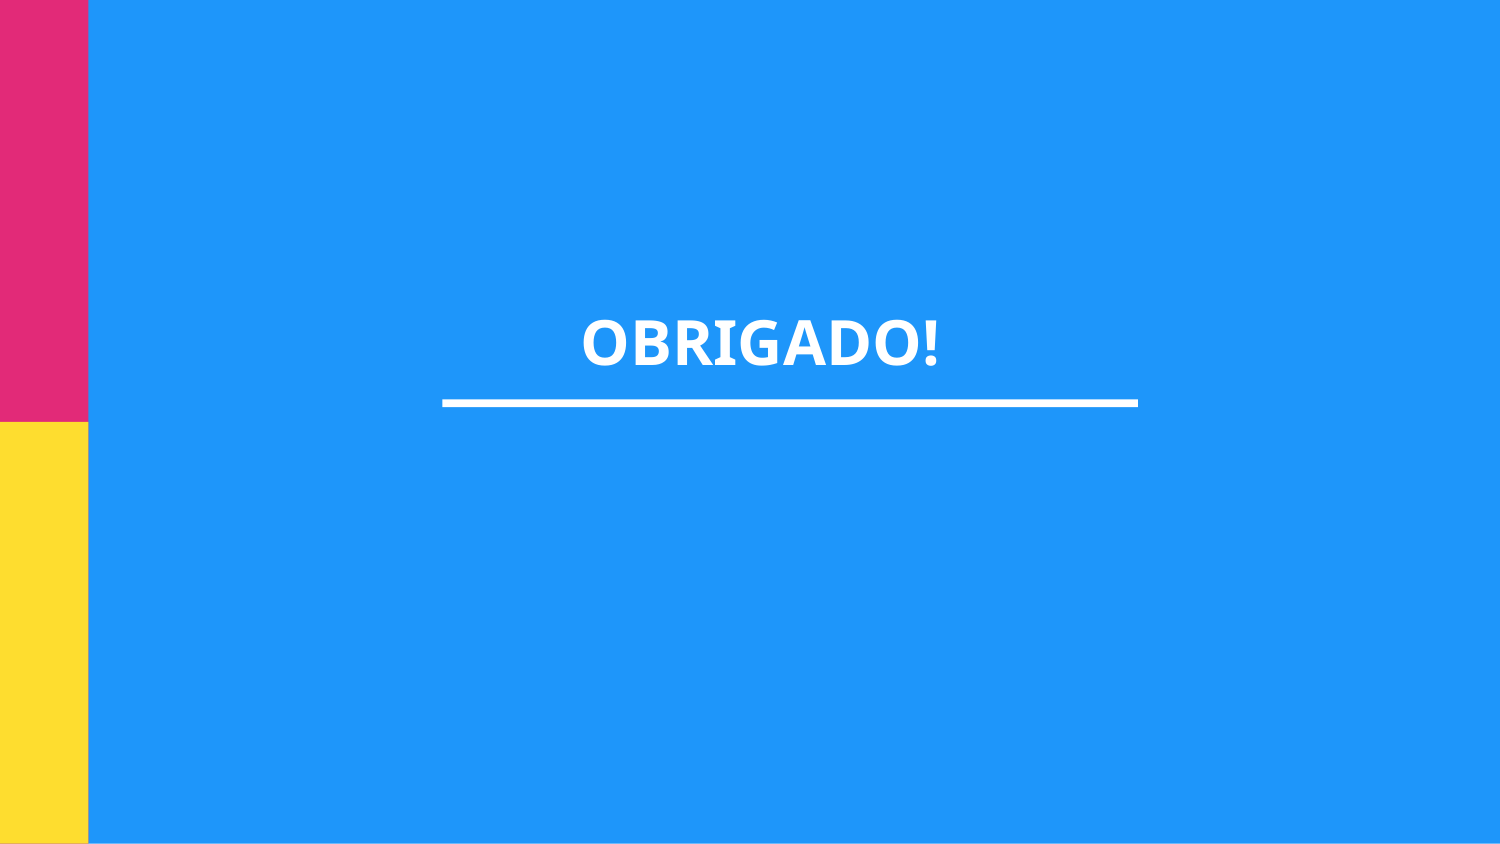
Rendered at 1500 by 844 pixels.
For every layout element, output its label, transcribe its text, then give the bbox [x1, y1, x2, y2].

text_box [89, 0, 1500, 844]
text_box OBRIGADO! [427, 287, 1094, 495]
text_box [442, 399, 1138, 408]
text_box [0, 421, 89, 844]
text_box [0, 0, 89, 421]
